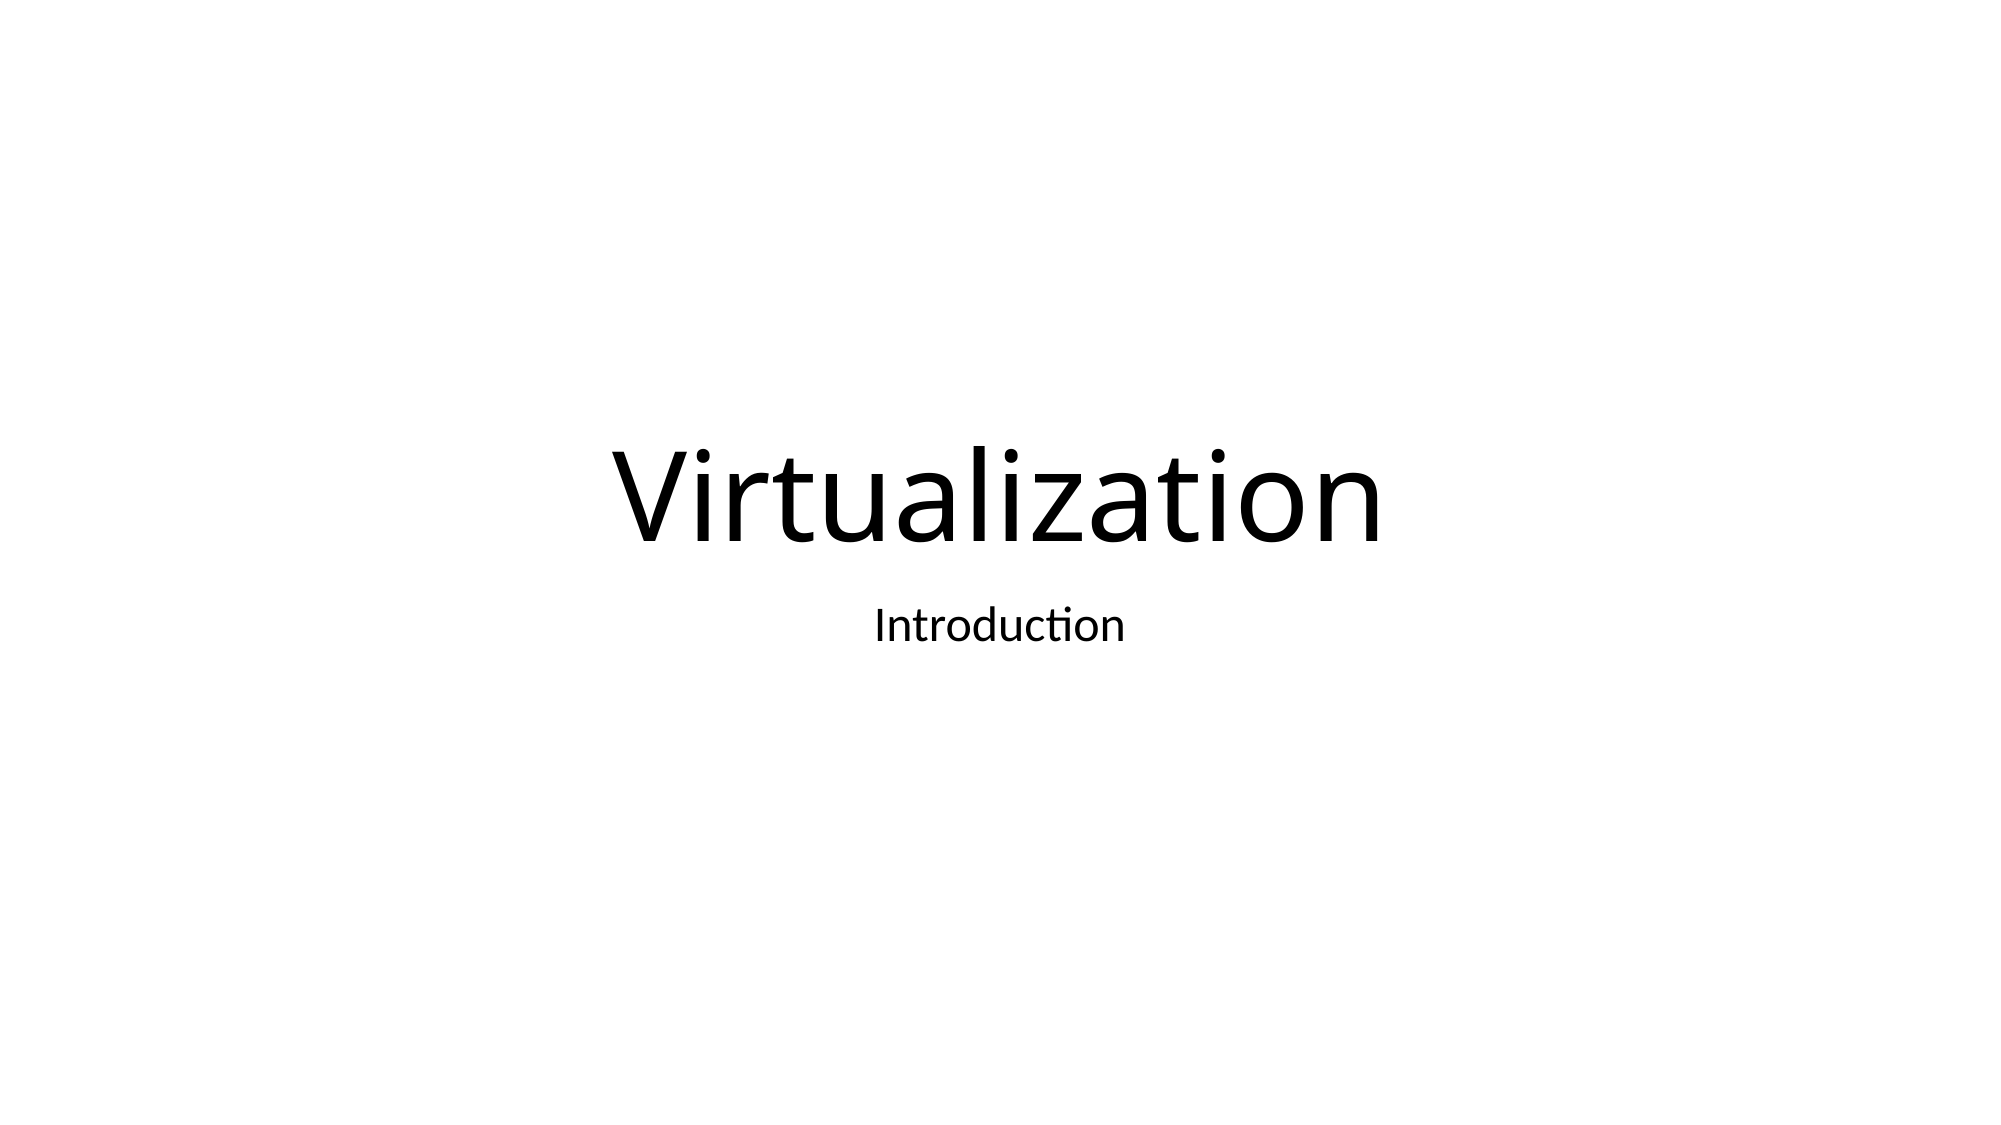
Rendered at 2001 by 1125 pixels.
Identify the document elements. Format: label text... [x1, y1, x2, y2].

subtitle Introduction [249, 590, 1750, 863]
title Virtualization [249, 184, 1750, 576]
